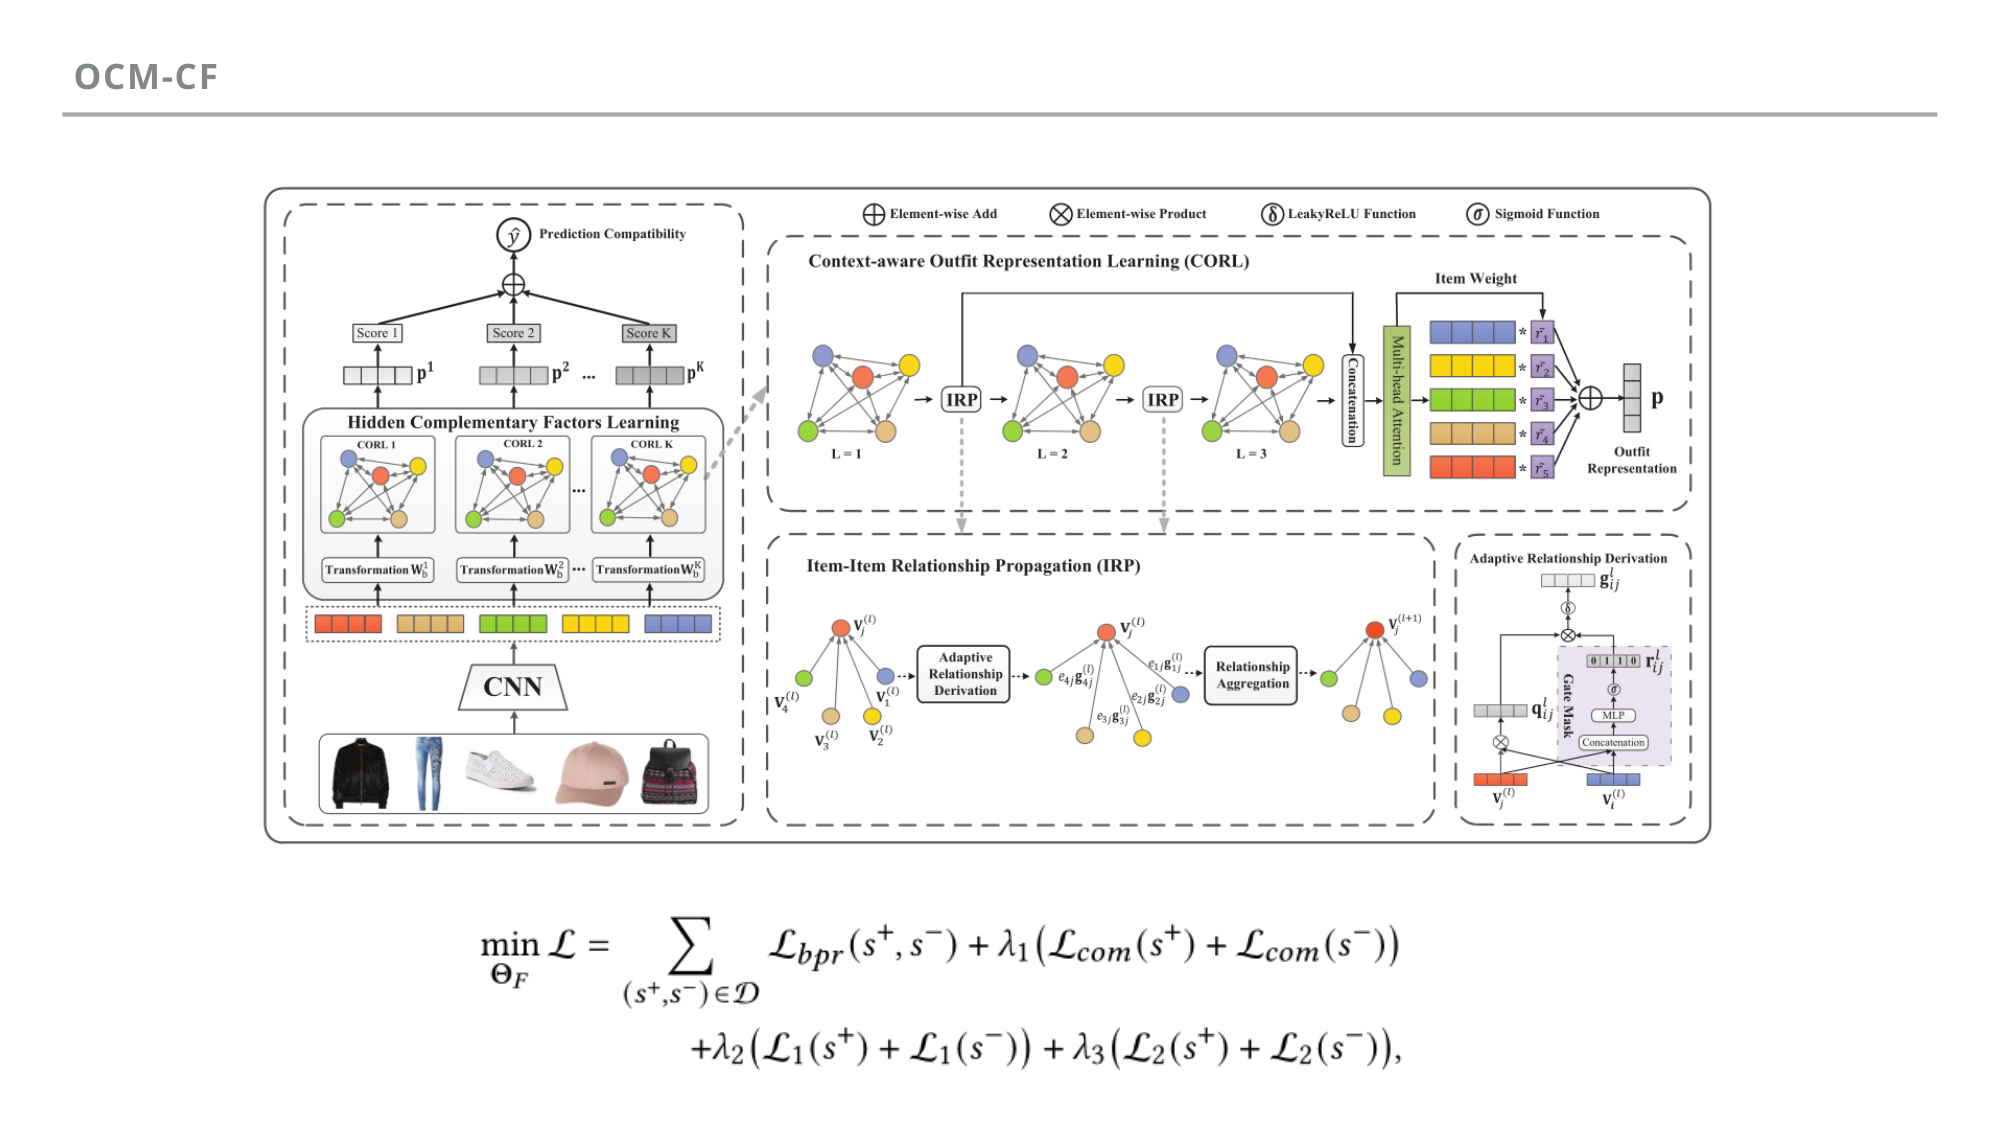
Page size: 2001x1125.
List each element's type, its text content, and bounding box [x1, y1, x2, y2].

text_box OCM-CF [58, 46, 1586, 116]
picture [225, 169, 1775, 858]
picture [455, 893, 1491, 1079]
